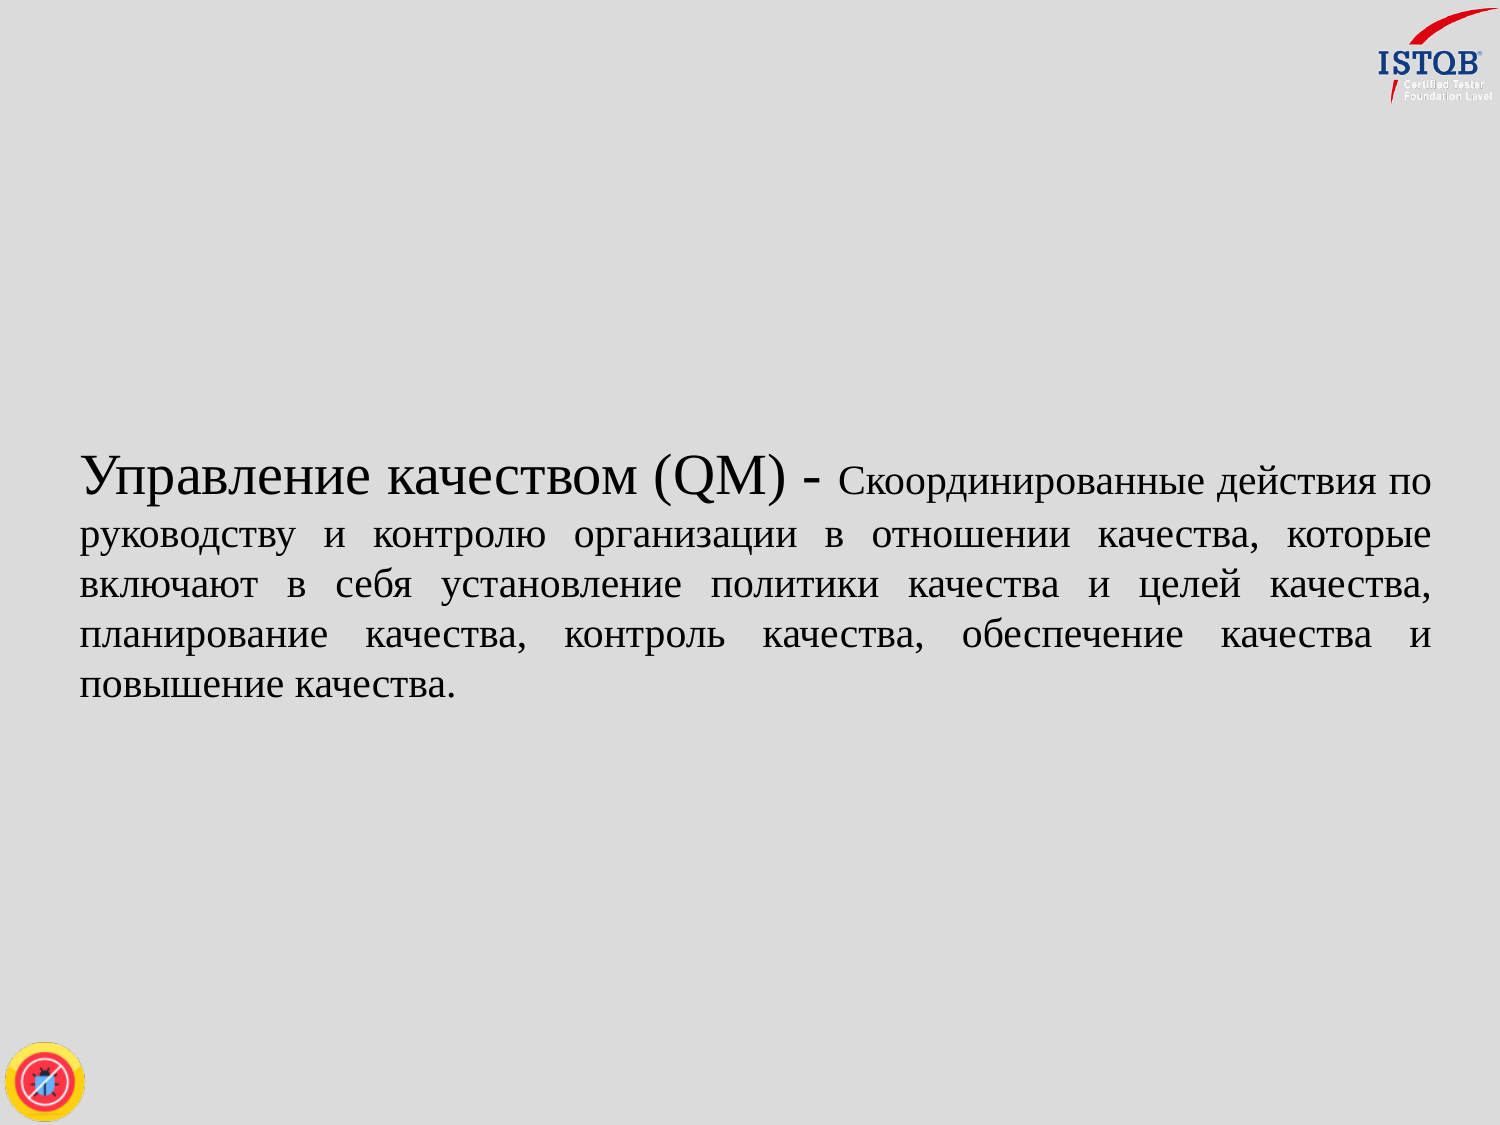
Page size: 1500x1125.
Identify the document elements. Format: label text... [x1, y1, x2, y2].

picture [3, 1040, 87, 1124]
picture [1375, 5, 1500, 109]
text_box Управление качеством (QM) - Скоординированные действия по руководству и контролю организации в отношении качества, которые включают в себя установление политики качества и целей качества, планирование качества, контроль качества, обеспечение качества и повышение качества. [64, 428, 1447, 714]
